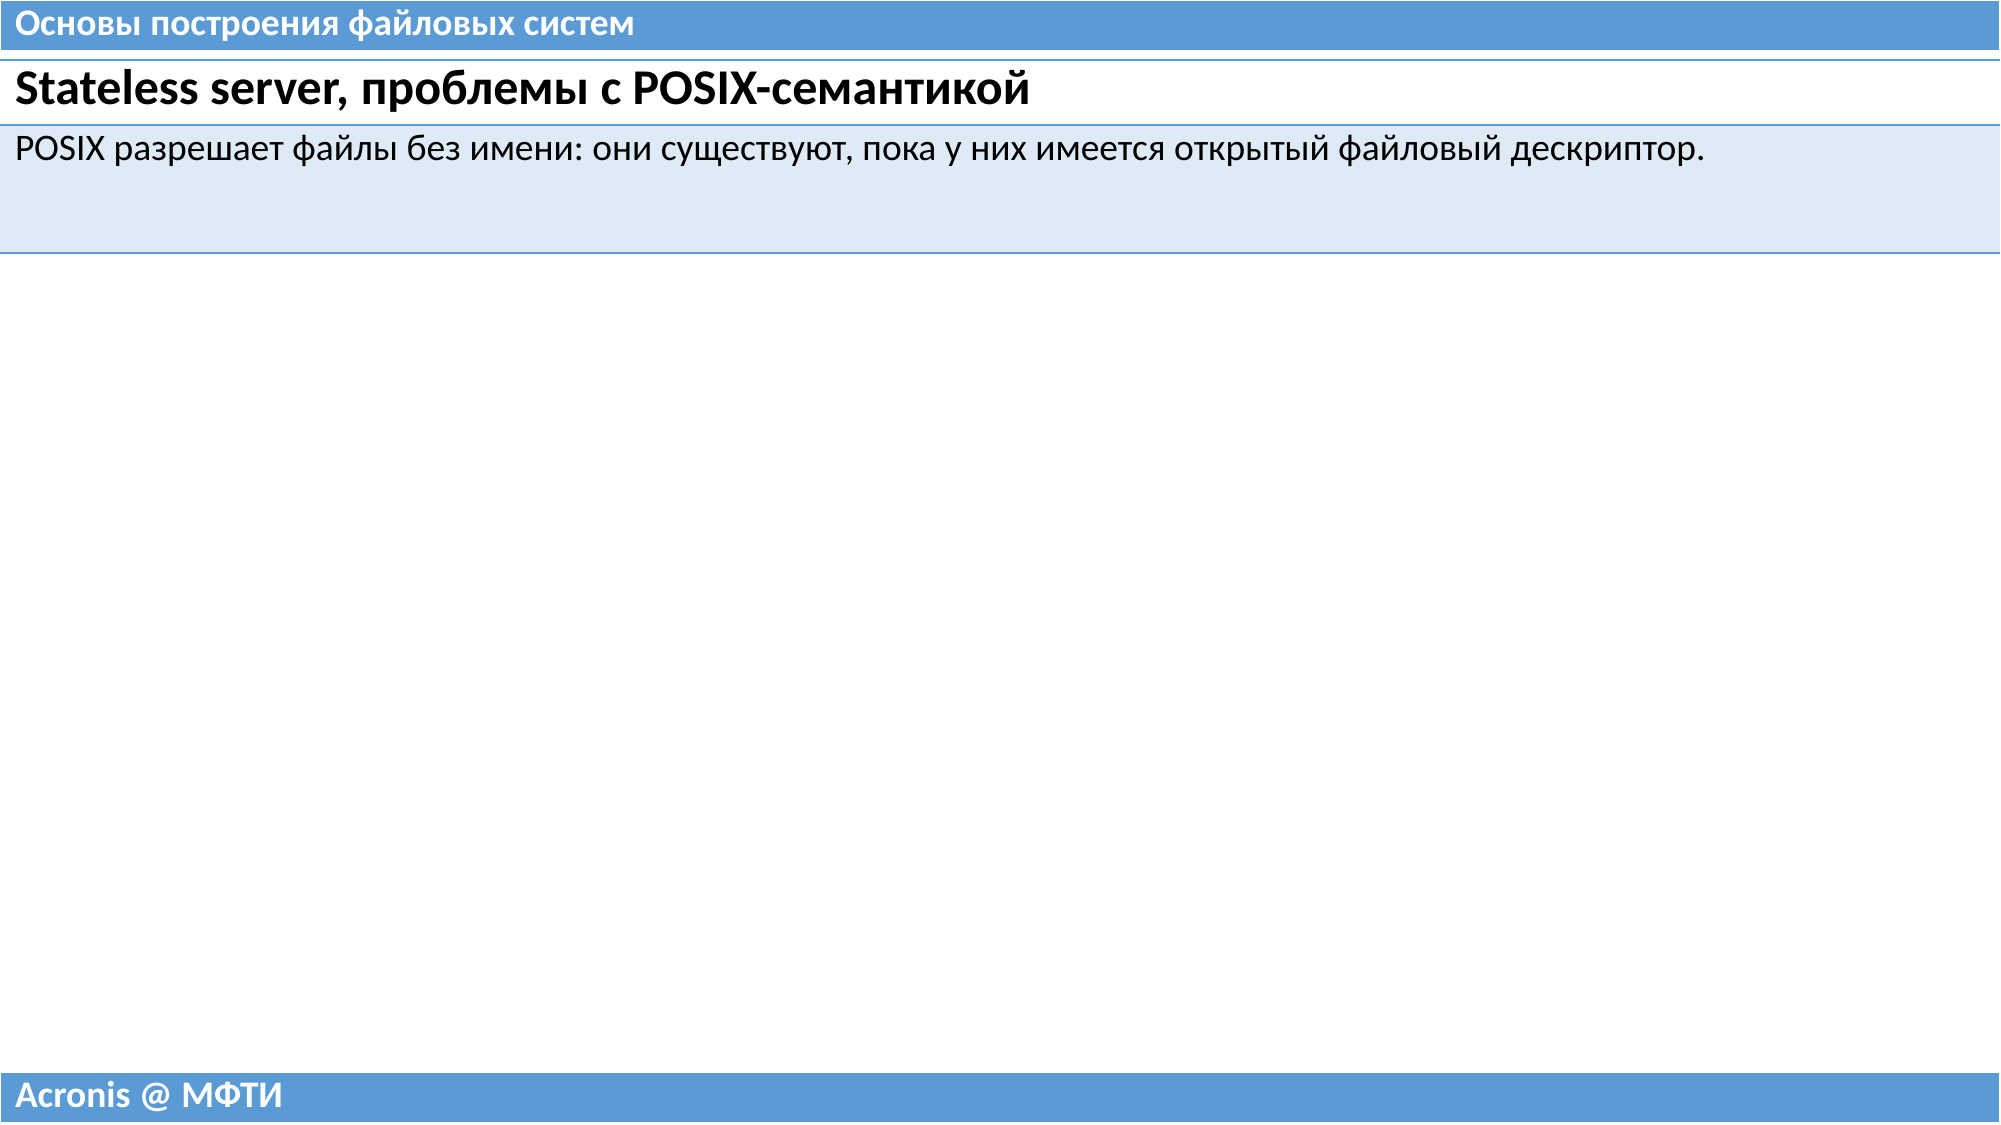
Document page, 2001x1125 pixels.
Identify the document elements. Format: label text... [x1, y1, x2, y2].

table_header Stateless server, проблемы с POSIX-семантикой [0, 61, 2000, 124]
table_header Основы построения файловых систем [1, 1, 1999, 50]
table_header Acronis @ МФТИ [1, 1073, 1999, 1122]
table_cell POSIX разрешает файлы без имени: они существуют, пока у них имеется открытый файловый дескриптор. [0, 126, 2000, 252]
